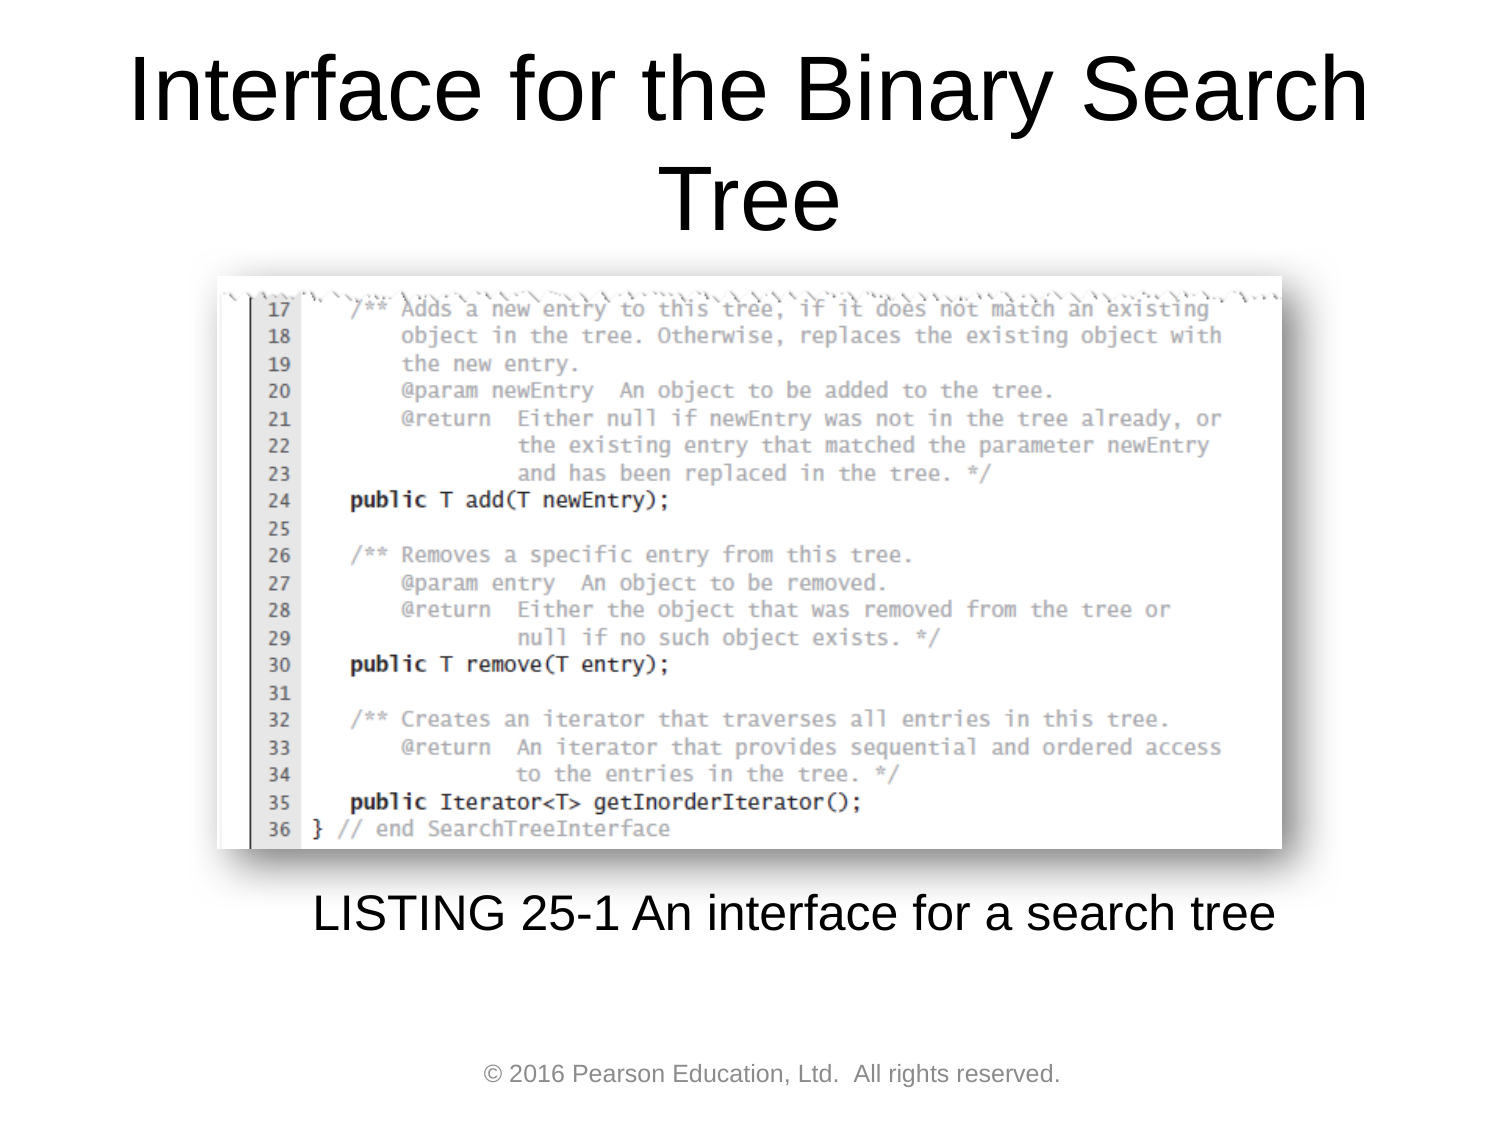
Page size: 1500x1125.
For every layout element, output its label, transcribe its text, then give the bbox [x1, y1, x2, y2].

footer © 2016 Pearson Education, Ltd. All rights reserved. [112, 1042, 1434, 1103]
list LISTING 25-1 An interface for a search tree [108, 872, 1482, 1044]
picture [217, 276, 1282, 849]
title Interface for the Binary Search Tree [75, 45, 1425, 233]
